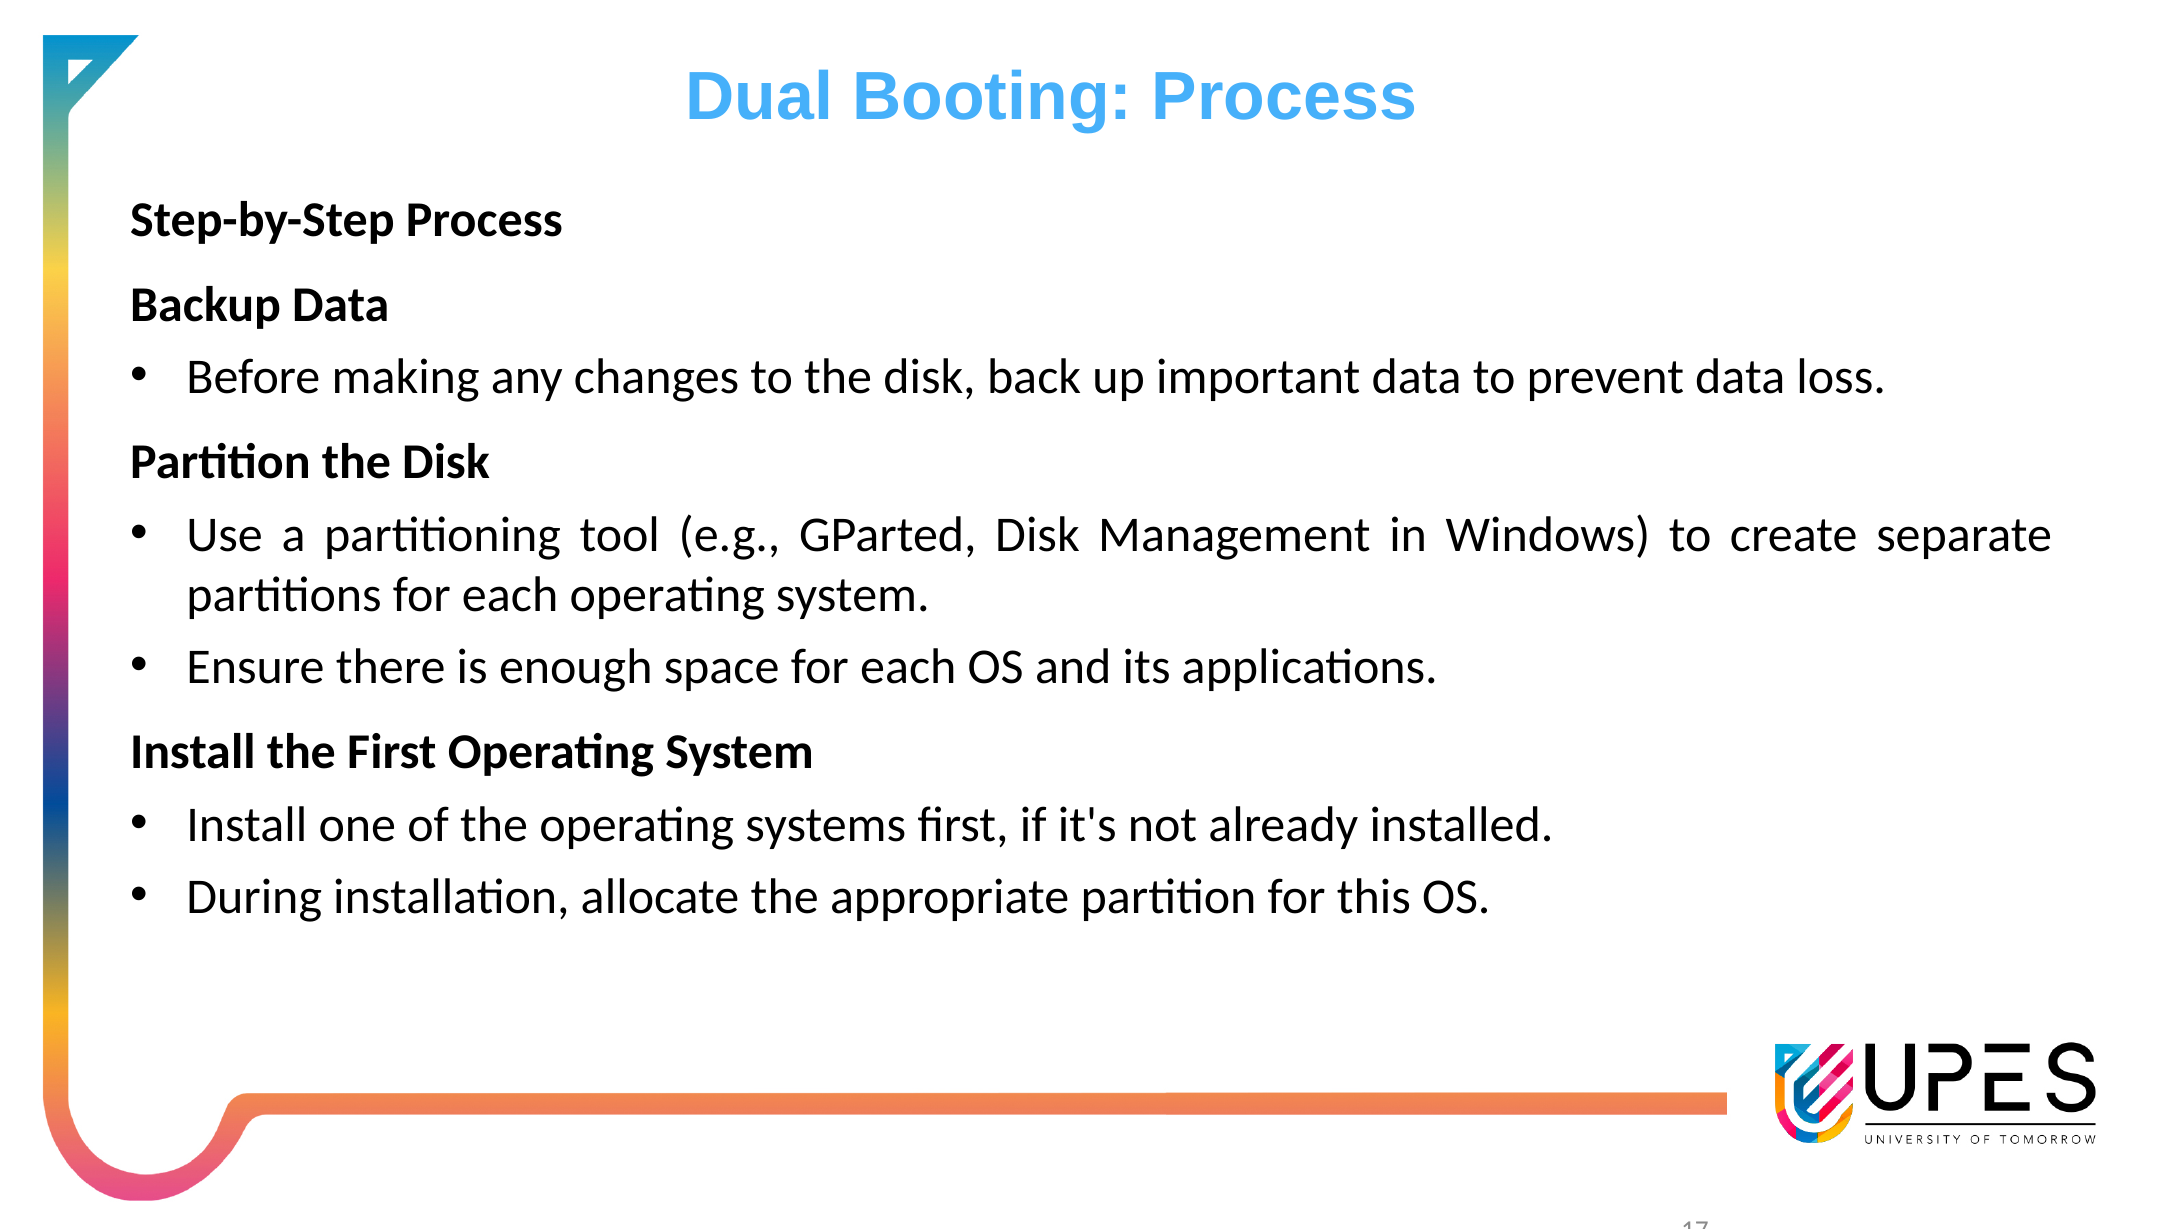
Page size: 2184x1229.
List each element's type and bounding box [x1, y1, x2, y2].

list [0, 0, 2184, 1229]
